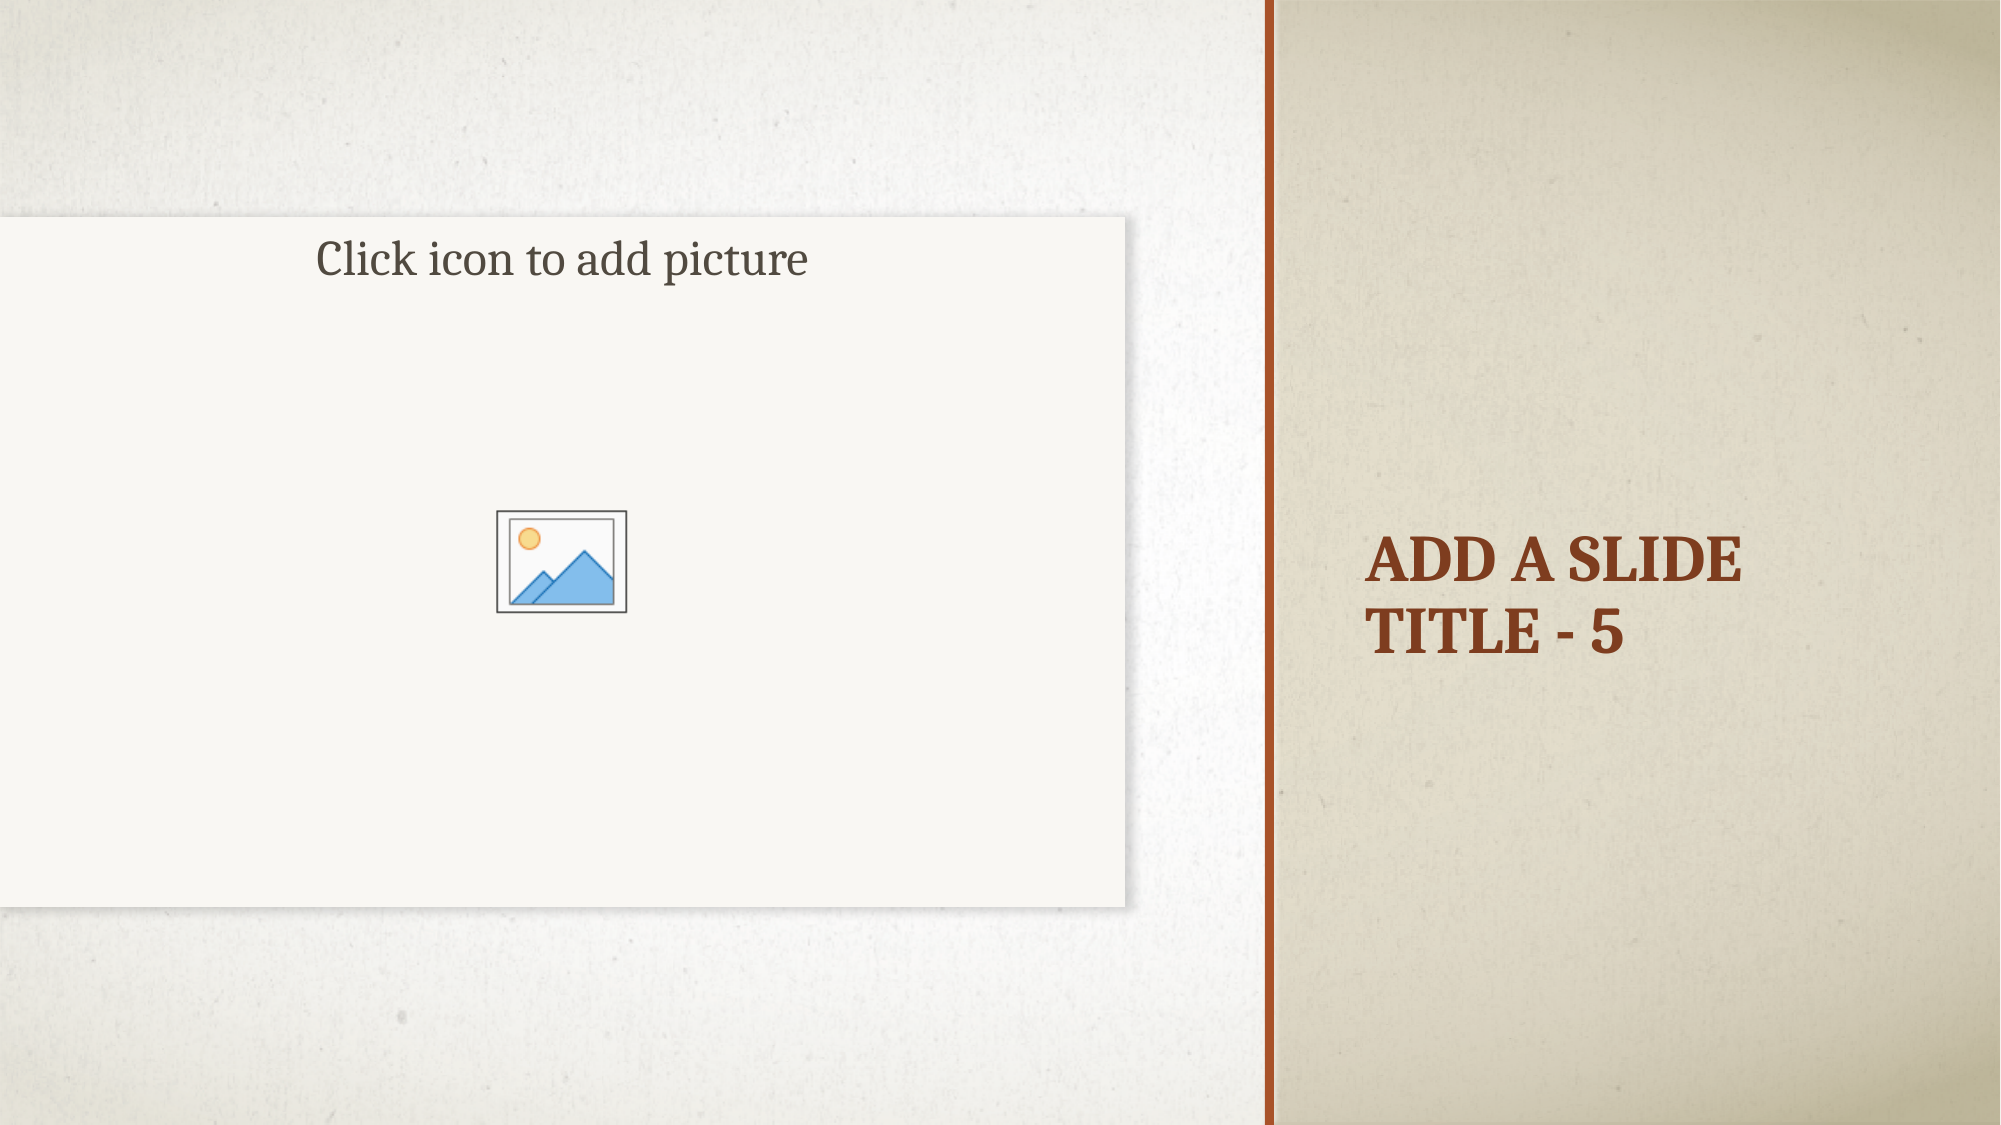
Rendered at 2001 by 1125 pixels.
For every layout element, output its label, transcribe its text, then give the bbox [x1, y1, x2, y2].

picture [0, 0, 1264, 1125]
title Add a Slide Title - 5 [1350, 412, 1920, 675]
picture [1274, 0, 2001, 1125]
